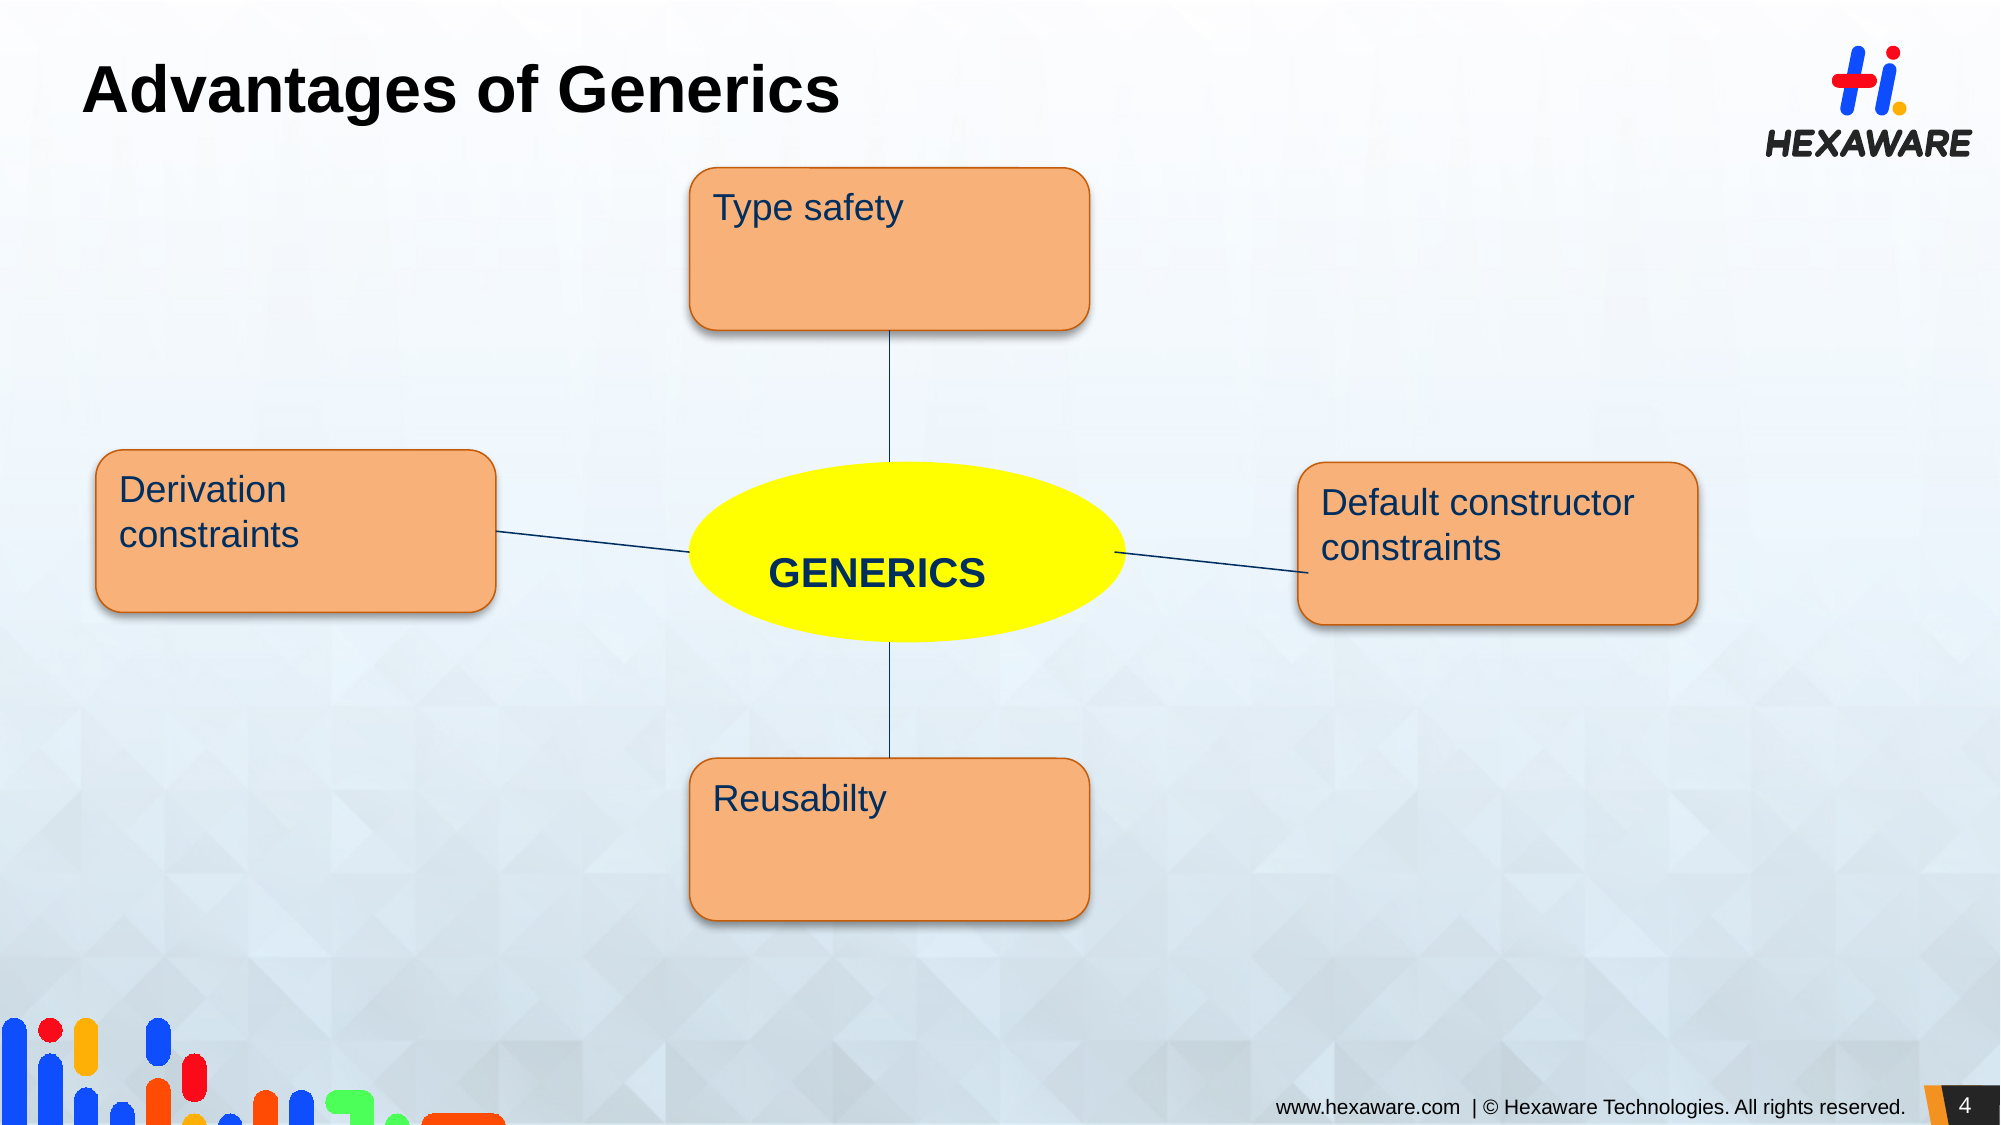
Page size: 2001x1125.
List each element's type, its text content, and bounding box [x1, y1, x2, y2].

picture [0, 0, 2001, 1125]
text_box Type safety [689, 167, 1090, 331]
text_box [495, 530, 690, 553]
text_box Derivation constraints [95, 449, 496, 613]
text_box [1114, 551, 1309, 574]
text_box Reusabilty [689, 758, 1090, 921]
text_box GENERICS [690, 462, 1125, 642]
title Advantages of Generics [70, 35, 1521, 136]
text_box Default constructor constraints [1297, 462, 1698, 625]
